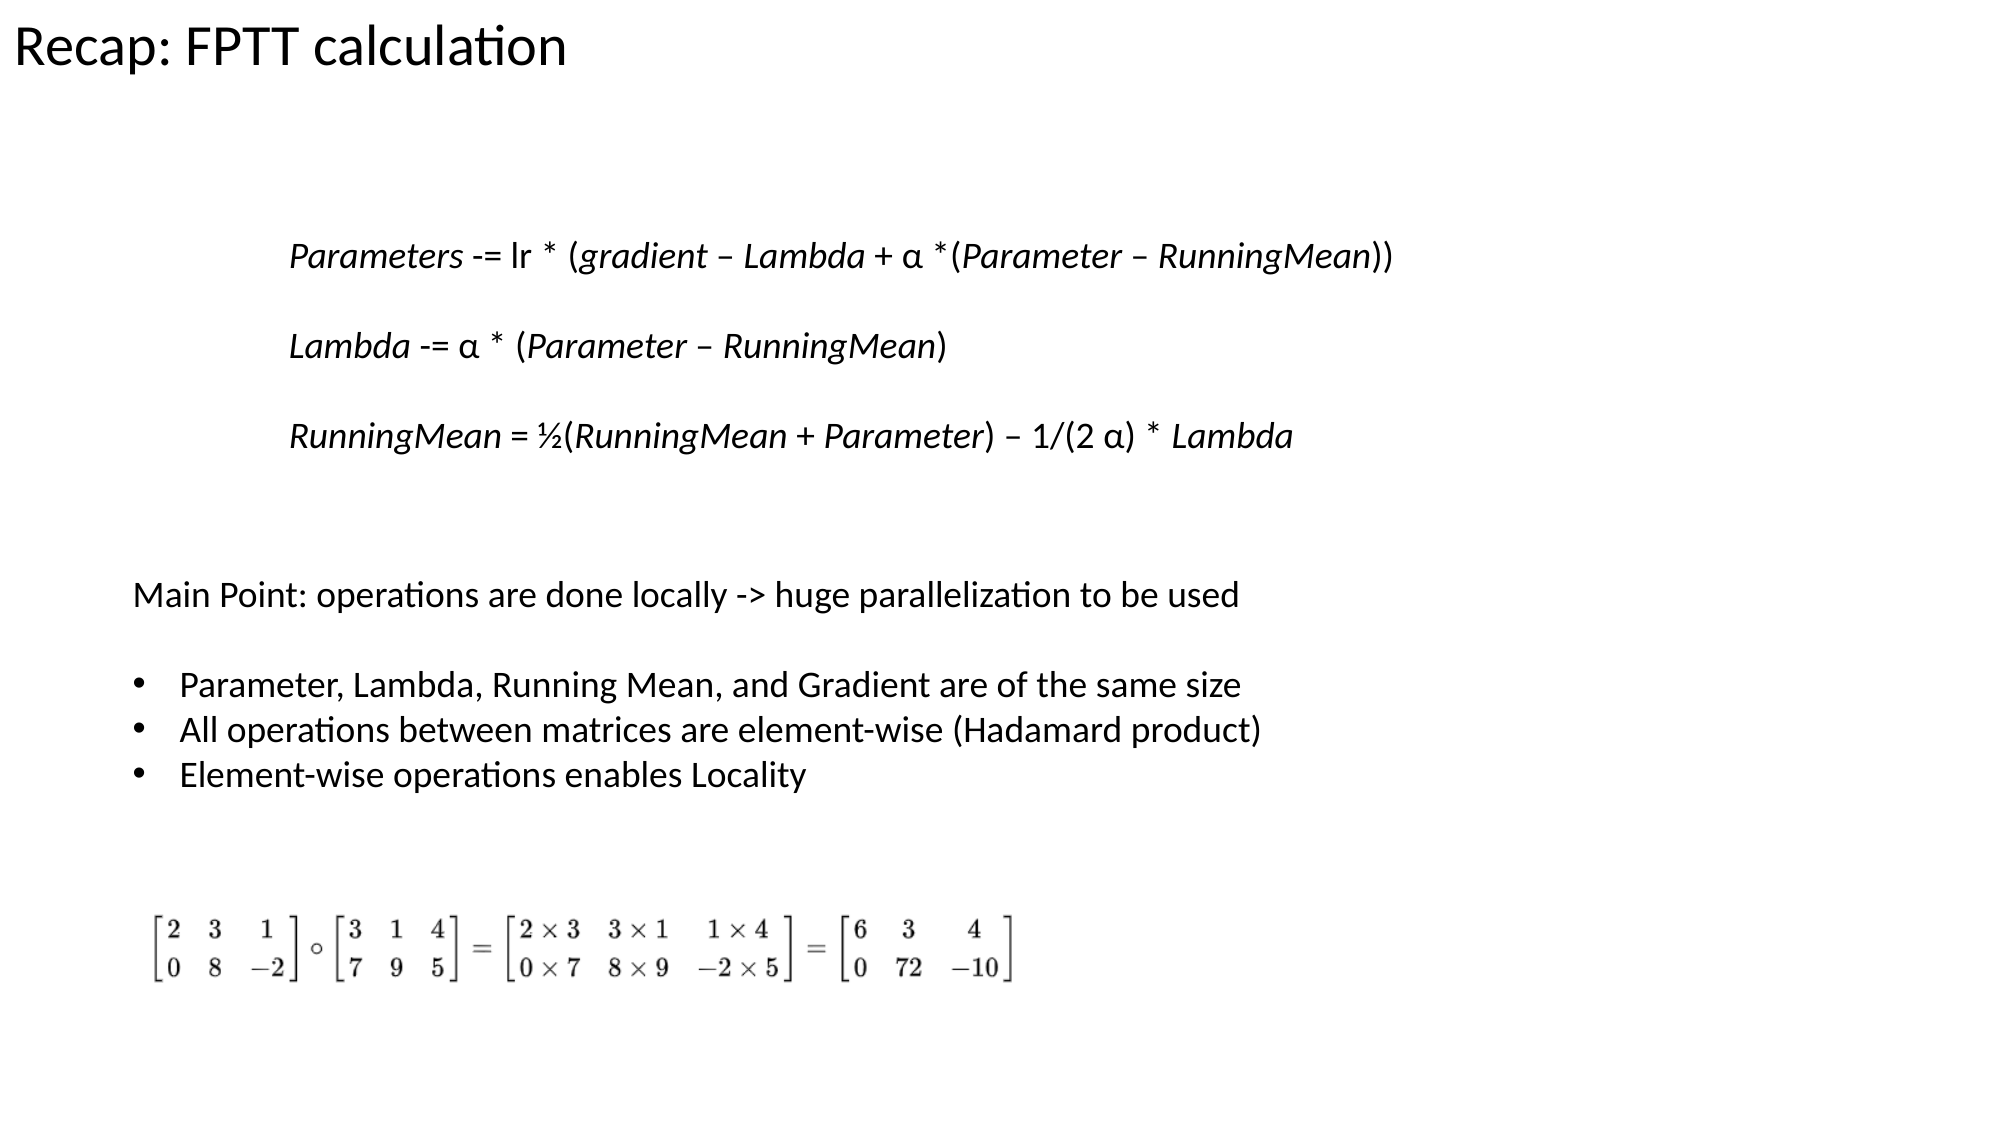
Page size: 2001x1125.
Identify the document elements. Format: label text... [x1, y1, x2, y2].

text_box Recap: FPTT calculation [0, 0, 711, 85]
text_box Main Point: operations are done locally -> huge parallelization to be used Parameter, Lambda, Running Mean, and Gradient are of the same size All operations between matrices are element-wise (Hadamard product) Element-wise operations enables Locality [117, 562, 1631, 803]
text_box Parameters -= lr * (gradient – Lambda + α *(Parameter – RunningMean)) Lambda -= α * (Parameter – RunningMean) RunningMean = ½(RunningMean + Parameter) – 1/(2 α) * Lambda [273, 223, 1477, 464]
picture [117, 901, 1062, 1000]
